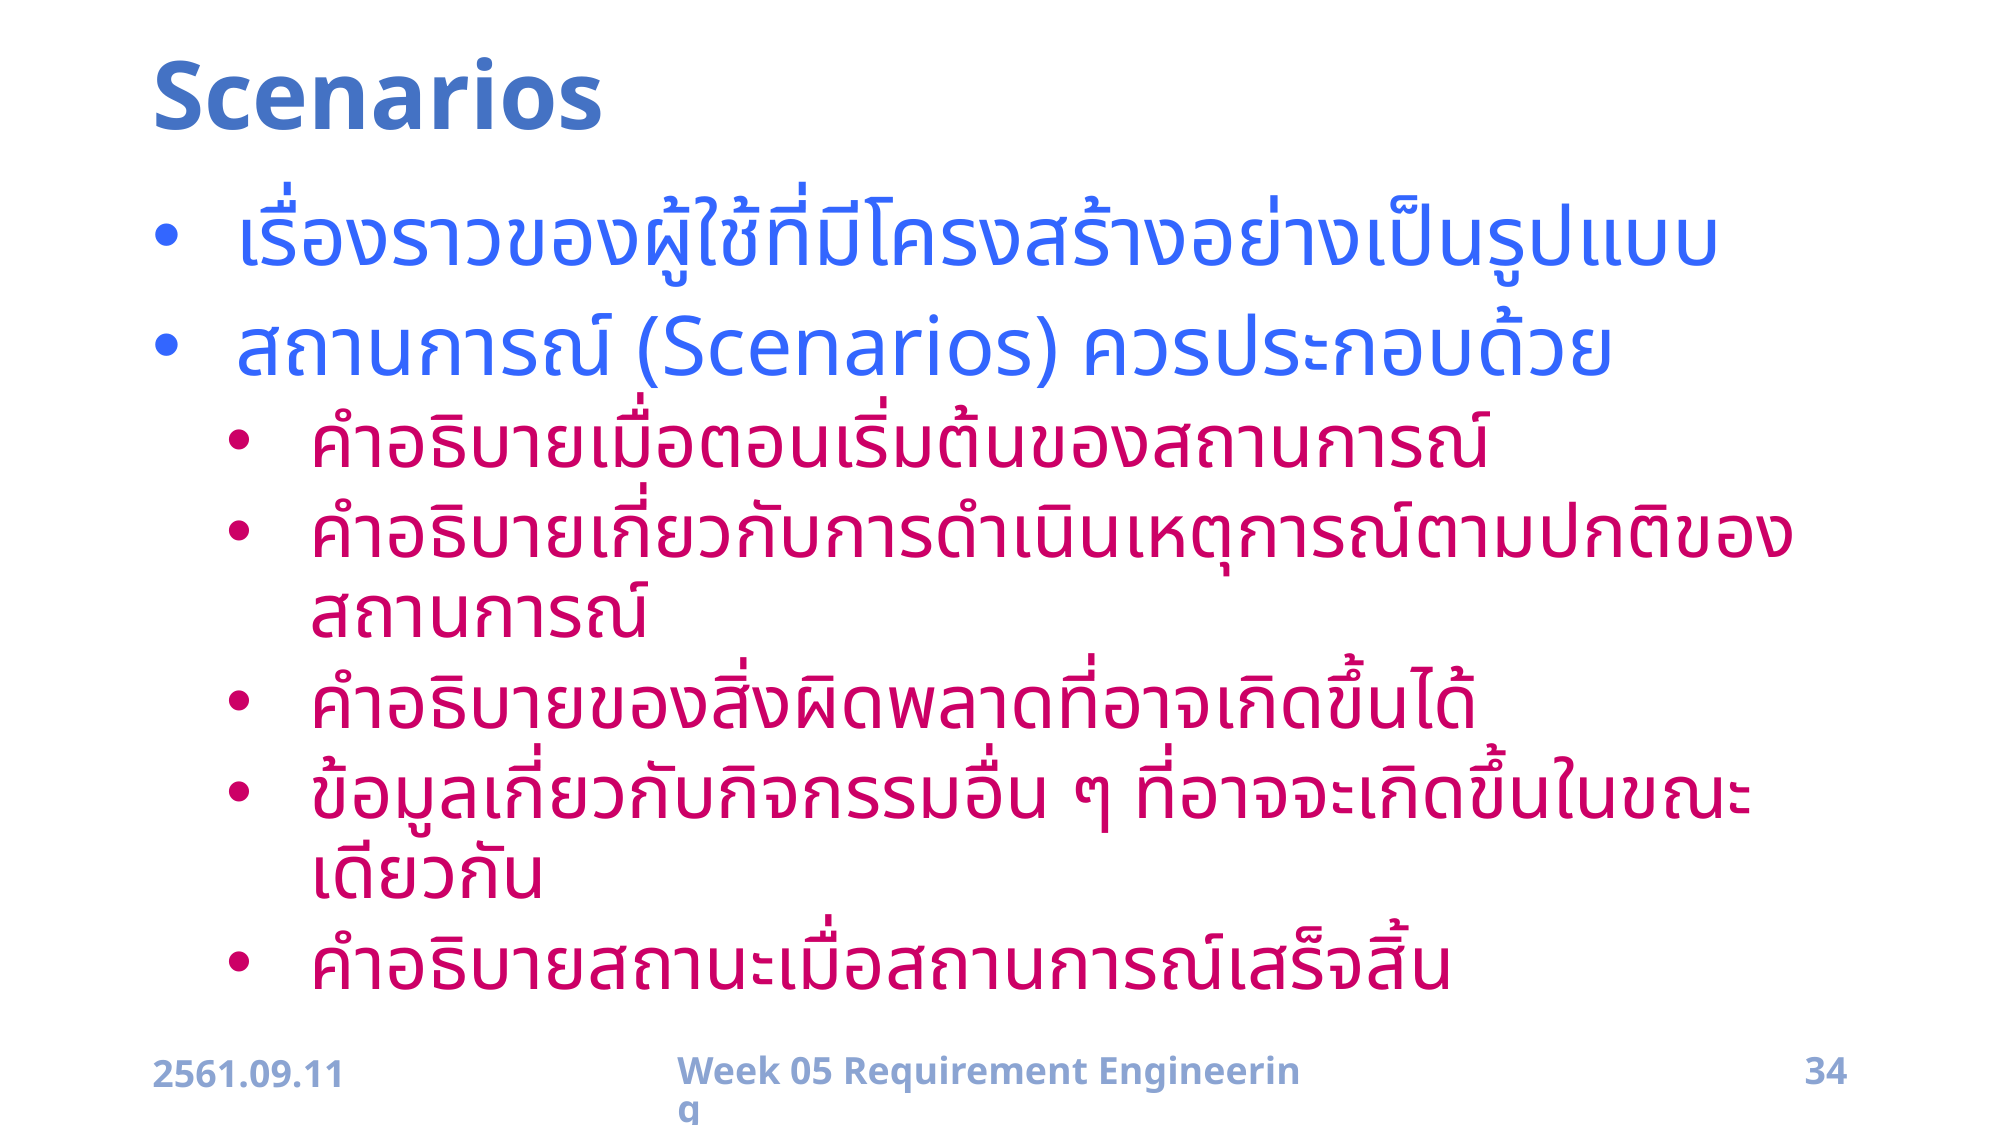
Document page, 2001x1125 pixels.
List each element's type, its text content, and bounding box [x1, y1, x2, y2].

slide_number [137, 1042, 588, 1103]
slide_number 34 [1412, 1042, 1863, 1103]
title Scenarios [137, 39, 1863, 158]
footer Week 05 Requirement Engineering [662, 1042, 1338, 1103]
list เรื่องราวของผู้ใช้ที่มีโครงสร้างอย่างเป็นรูปแบบ สถานการณ์ (Scenarios) ควรประกอบด้วย คำอธิบายเมื่อตอนเริ่มต้นของสถานการณ์ คำอธิบายเกี่ยวกับการดำเนินเหตุการณ์ตามปกติของสถานการณ์ คำอธิบายของสิ่งผิดพลาดที่อาจเกิดขึ้นได้ ข้อมูลเกี่ยวกับกิจกรรมอื่น ๆ ที่อาจจะเกิดขึ้นในขณะเดียวกัน คำอธิบายสถานะเมื่อสถานการณ์เสร็จสิ้น [137, 187, 1863, 1014]
